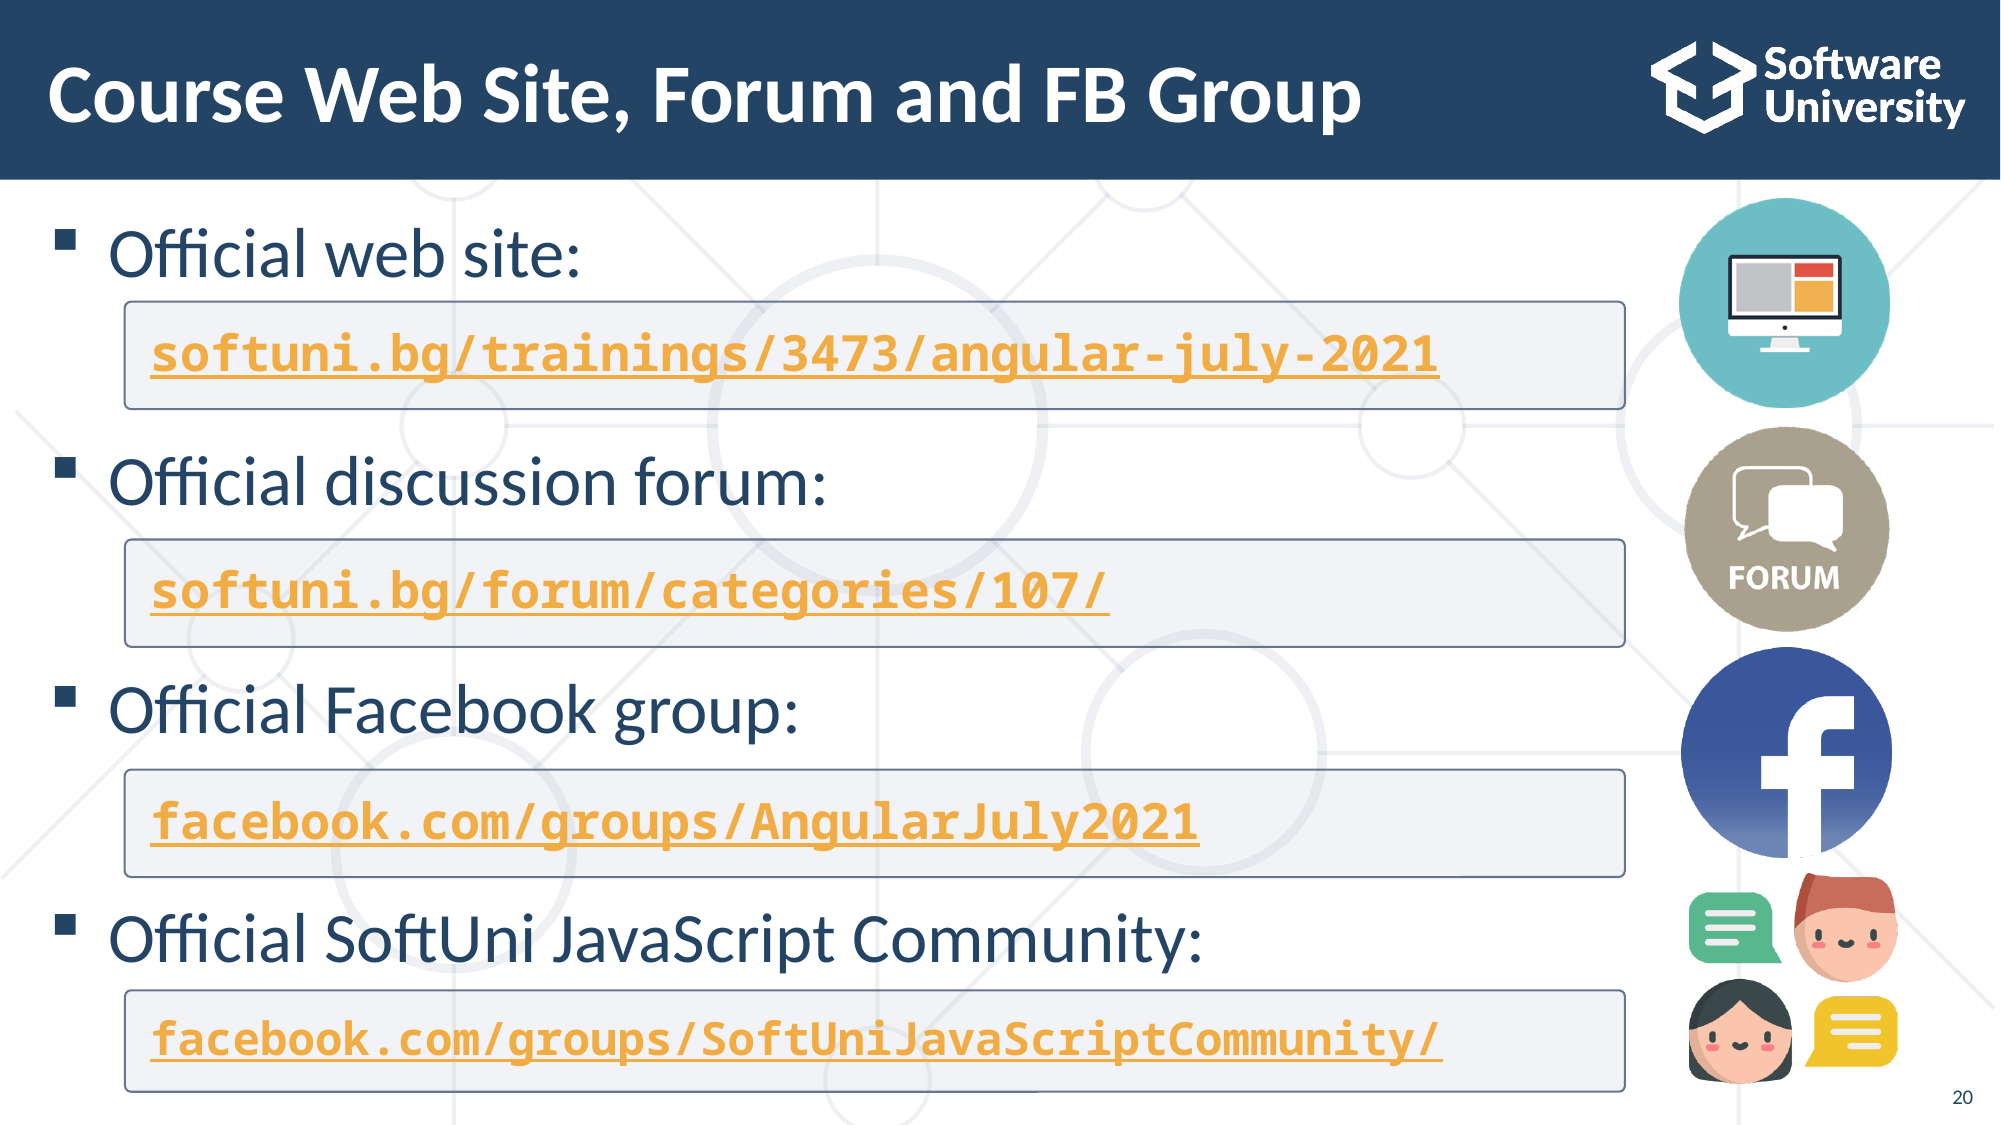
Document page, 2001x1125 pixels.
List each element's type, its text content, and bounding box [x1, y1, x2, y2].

text_box facebook.com/groups/AngularJuly2021 [124, 769, 1625, 878]
picture [1687, 873, 1898, 1084]
slide_number 20 [1927, 1067, 1989, 1117]
picture [1679, 198, 1890, 409]
list Official web site: Official discussion forum: Official Facebook group: Official SoftUni JavaScript Community: [31, 196, 1970, 1085]
picture [1681, 423, 1892, 634]
text_box softuni.bg/trainings/3473/angular-july-2021 [124, 301, 1625, 410]
text_box softuni.bg/forum/categories/107/ [124, 539, 1625, 647]
text_box facebook.com/groups/SoftUniJavaScriptCommunity/ [124, 990, 1625, 1092]
title Course Web Site, Forum and FB Group [31, 16, 1625, 162]
picture [1681, 647, 1892, 858]
picture [1651, 41, 1966, 134]
